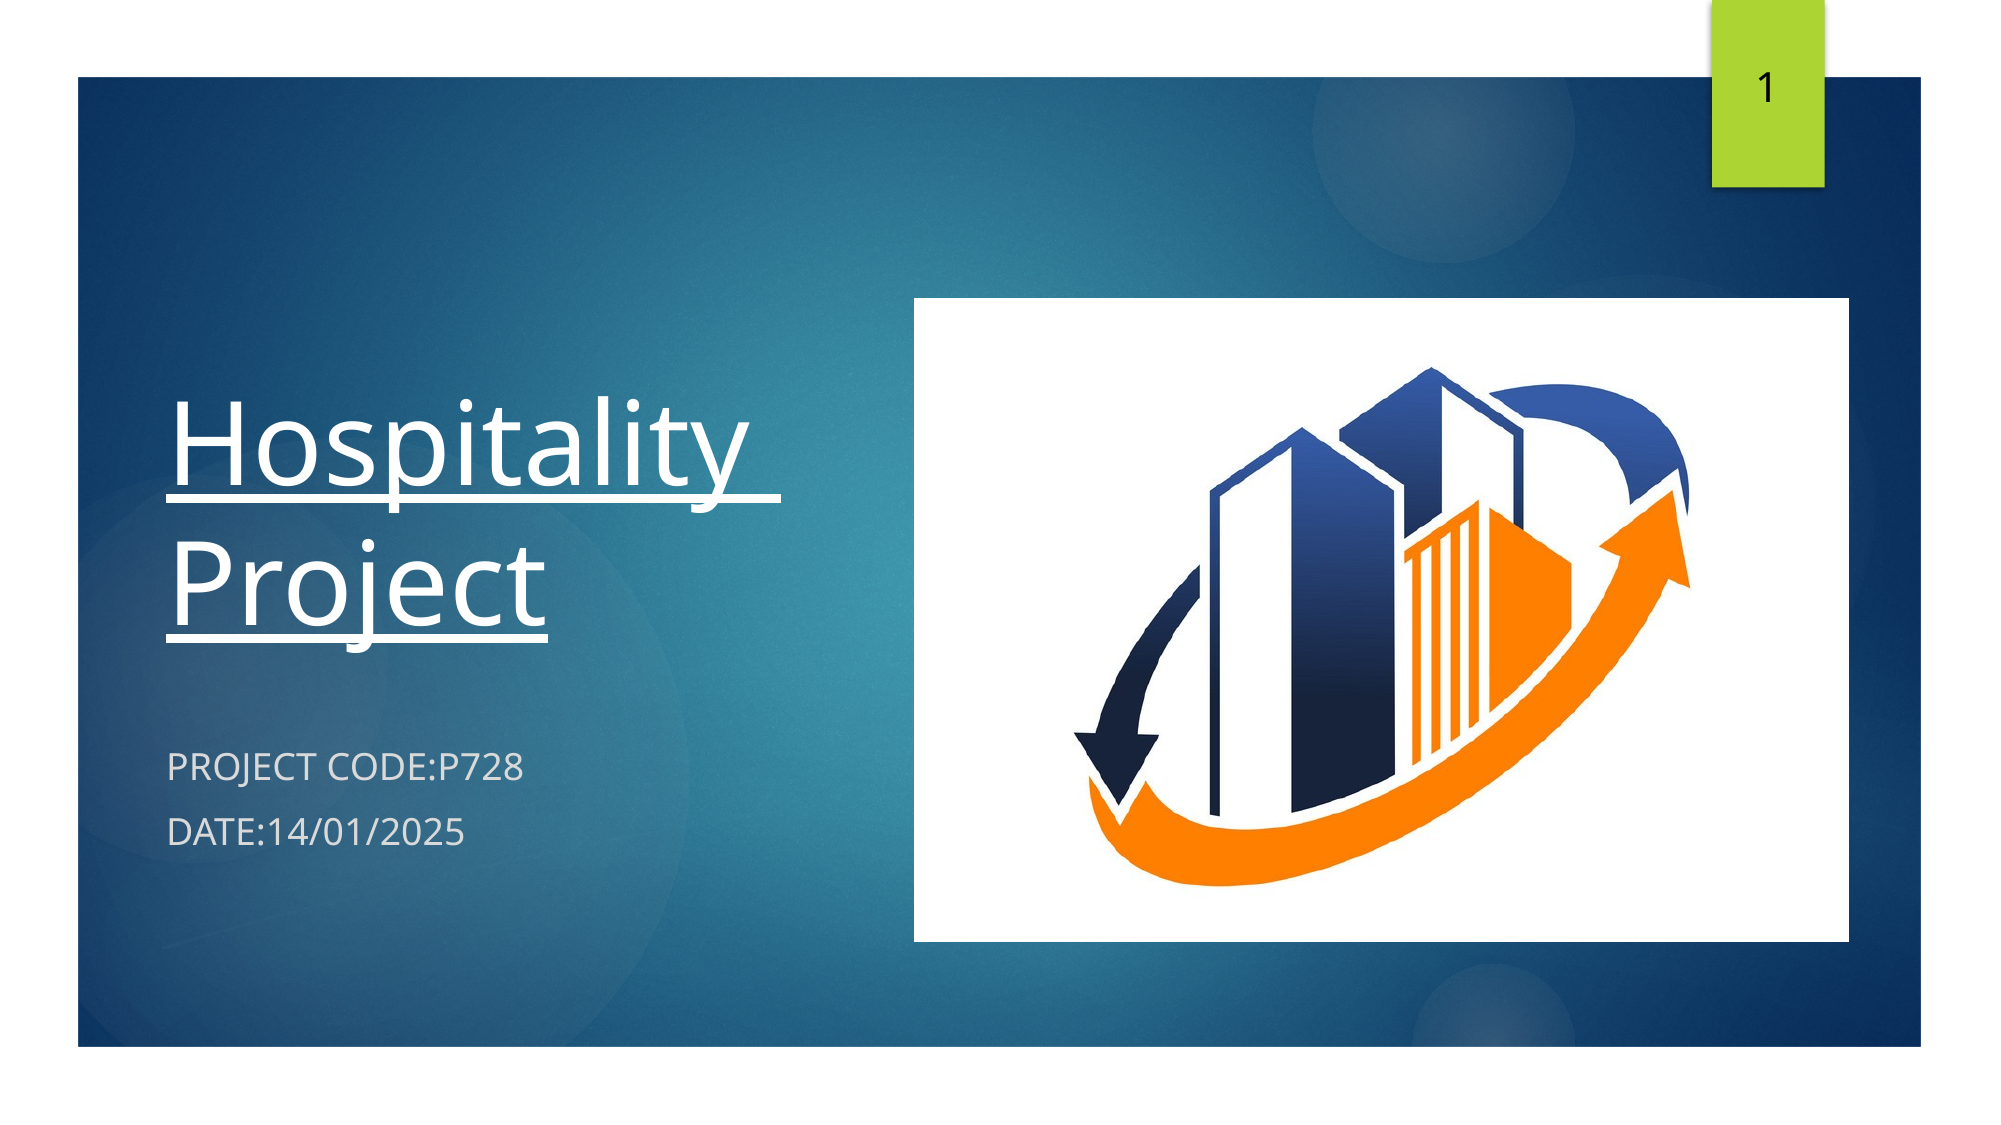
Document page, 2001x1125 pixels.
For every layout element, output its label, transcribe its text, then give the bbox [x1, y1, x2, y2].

picture [914, 298, 1849, 943]
subtitle Project Code:P728 Date:14/01/2025 [151, 735, 700, 942]
title Hospitality Project [151, 320, 799, 716]
text_box 1 [1740, 53, 1804, 118]
